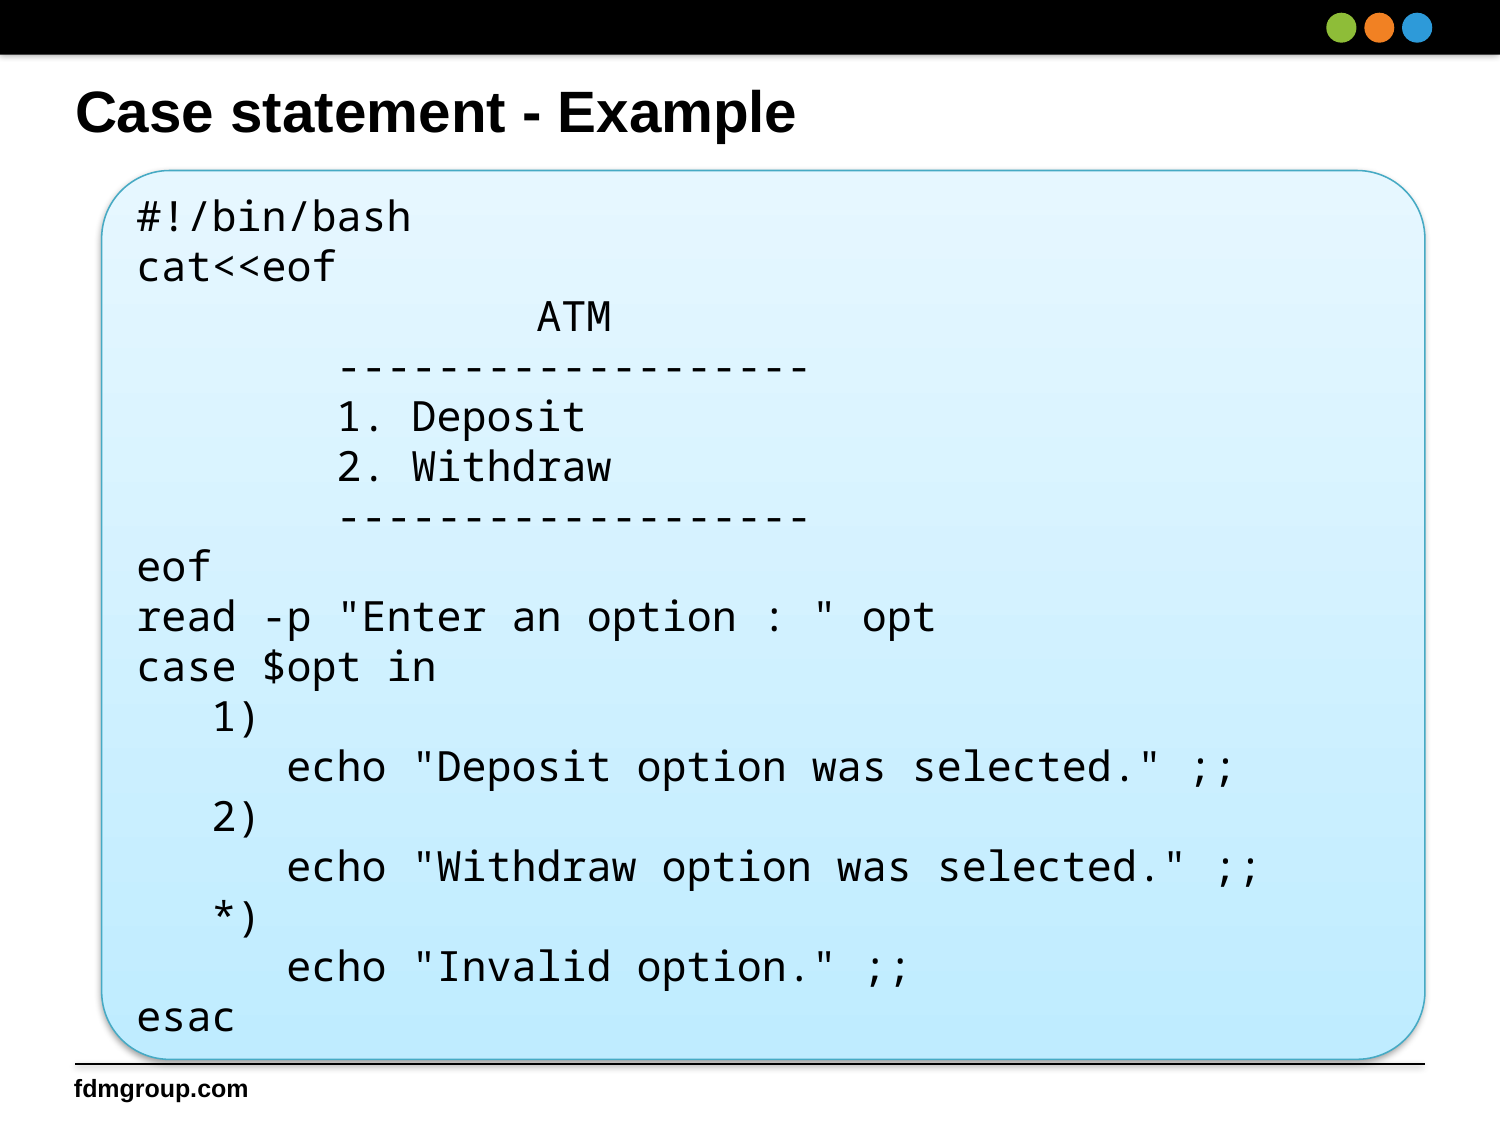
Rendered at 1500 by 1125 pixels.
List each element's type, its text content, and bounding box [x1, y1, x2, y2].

text_box #!/bin/bash cat<<eof ATM ------------------- 1. Deposit 2. Withdraw ------------------- eof read -p "Enter an option : " opt case $opt in 1) echo "Deposit option was selected." ;; 2) echo "Withdraw option was selected." ;; *) echo "Invalid option." ;; esac [100, 169, 1426, 1061]
title Case statement - Example [75, 74, 1425, 153]
